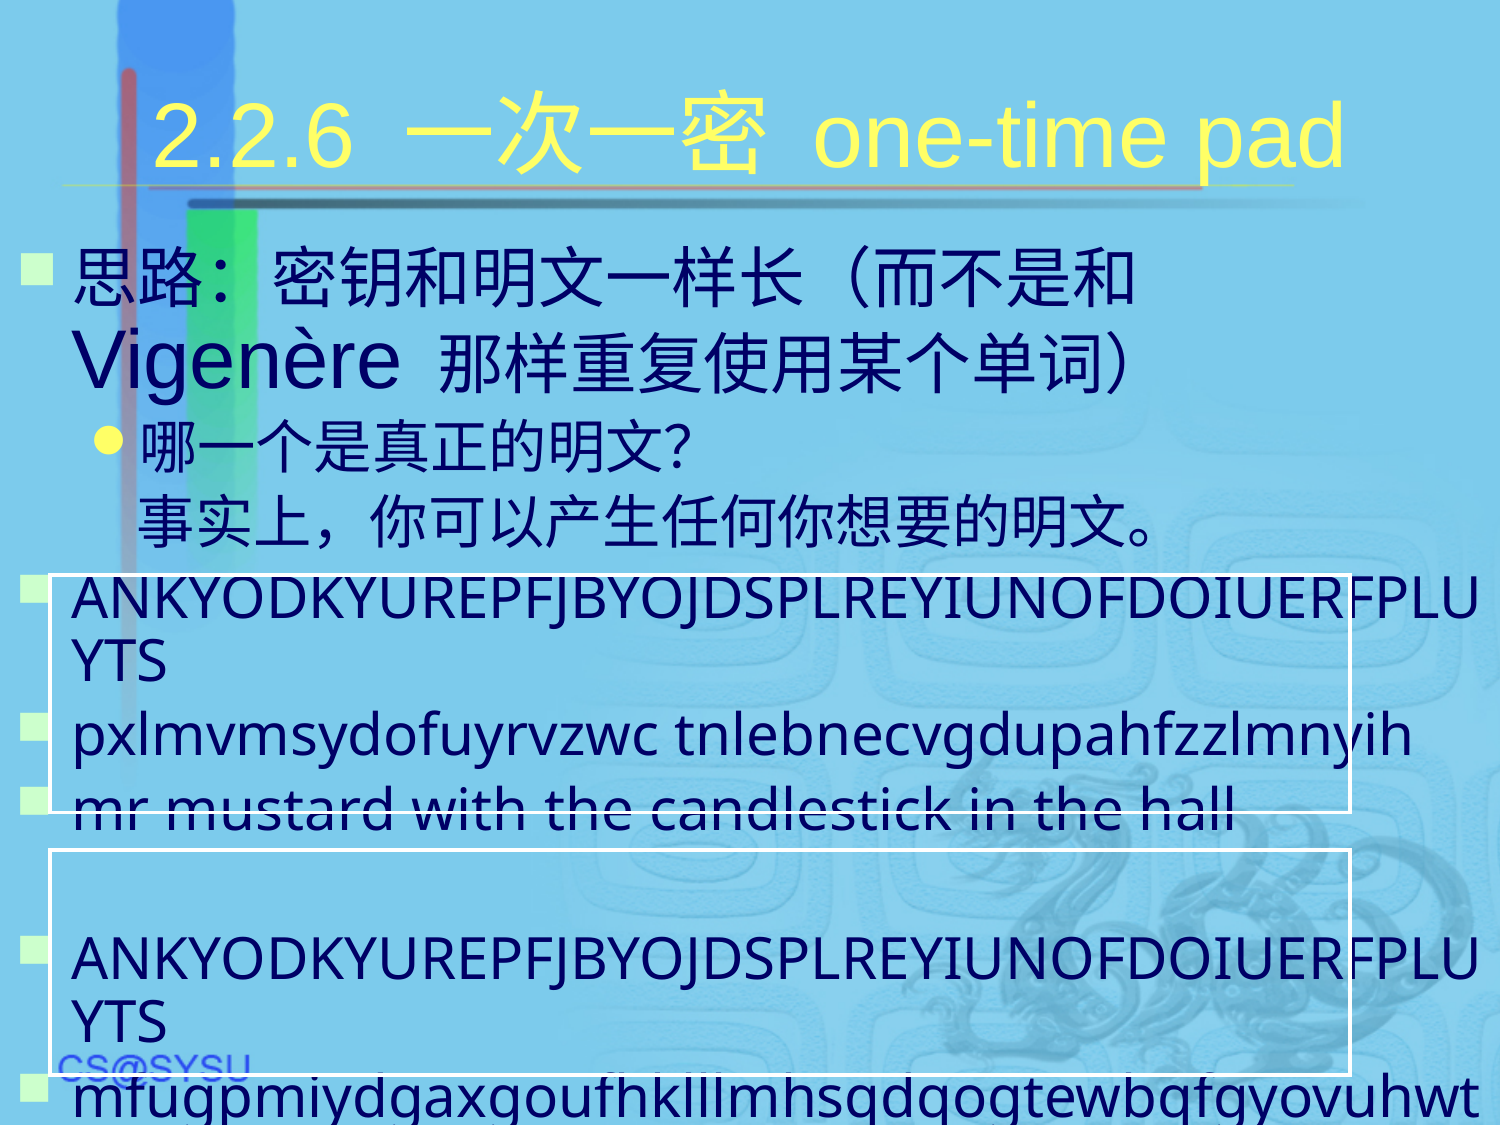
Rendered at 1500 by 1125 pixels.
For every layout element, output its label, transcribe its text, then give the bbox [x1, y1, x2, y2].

text_box [50, 574, 1350, 813]
text_box [50, 849, 1350, 1075]
picture [0, 0, 1500, 237]
title 2.2.6 一次一密 one-time pad [49, 37, 1451, 226]
list 思路：密钥和明文一样长（而不是和Vigenère 那样重复使用某个单词） 哪一个是真正的明文？ 事实上，你可以产生任何你想要的明文。 ANKYODKYUREPFJBYOJDSPLREYIUNOFDOIUERFPLUYTS pxlmvmsydofuyrvzwc tnlebnecvgdupahfzzlmnyih mr mustard with the candlestick in the hall ANKYODKYUREPFJBYOJDSPLREYIUNOFDOIUERFPLUYTS mfugpmiydgaxgoufhklllmhsqdqogtewbqfgyovuhwt miss scarlet with the knife in the library [0, 237, 1500, 1125]
